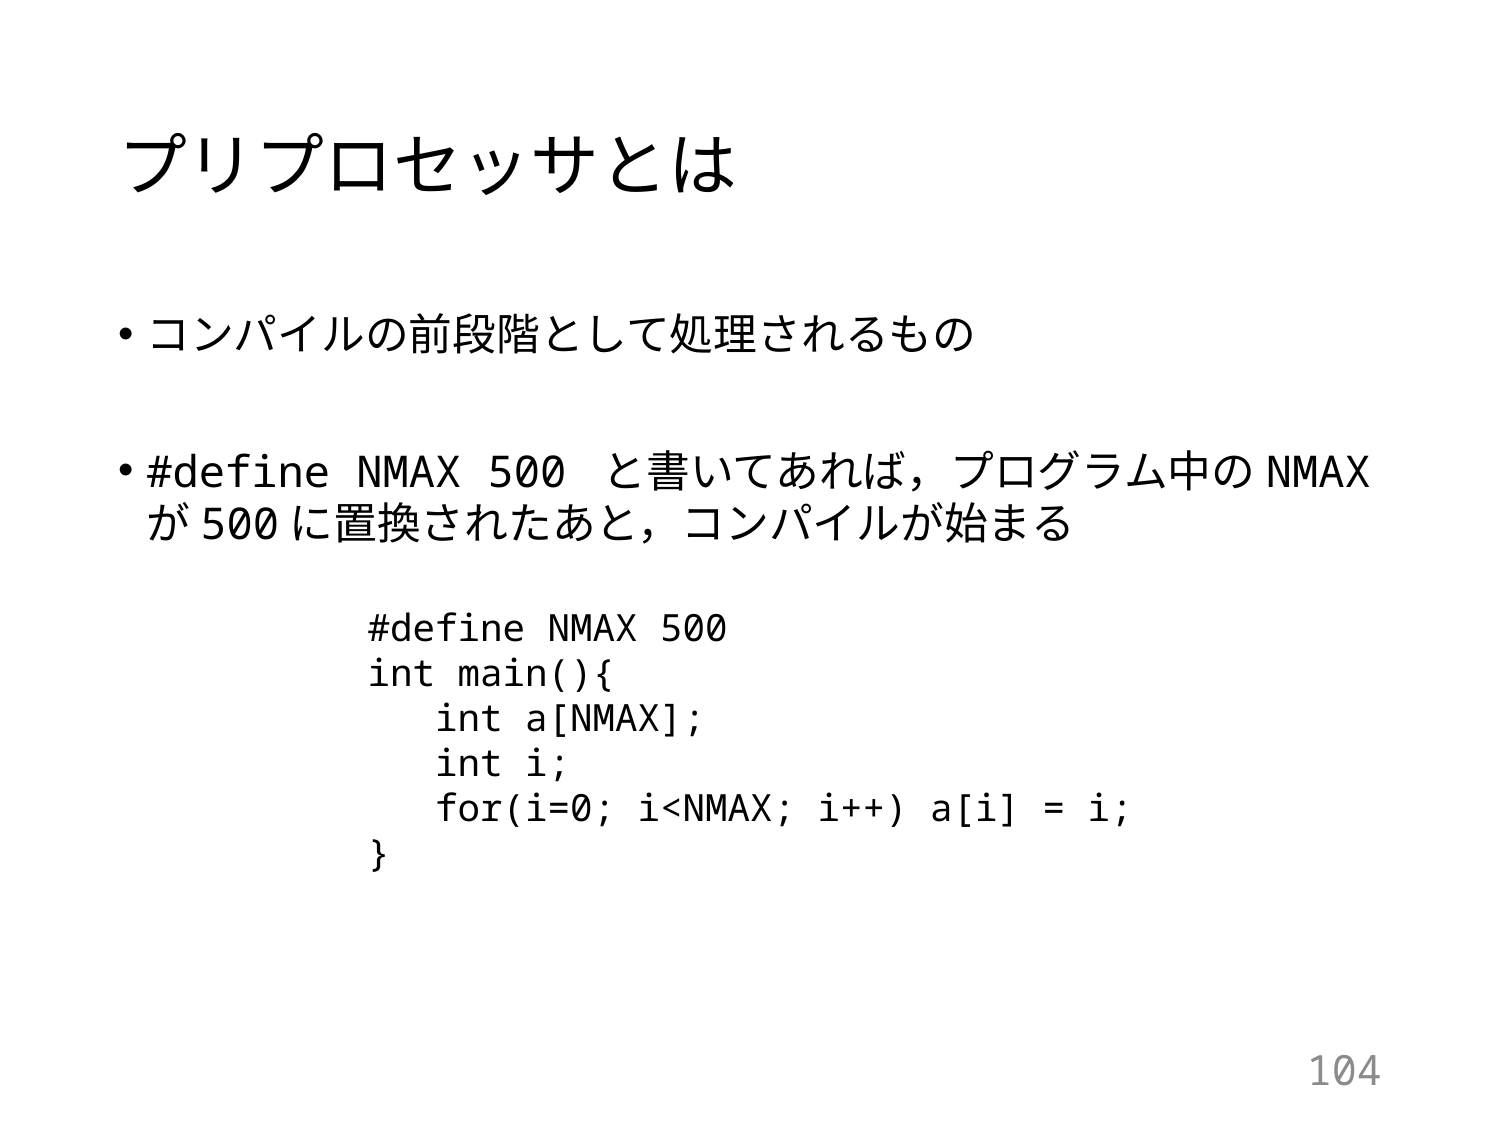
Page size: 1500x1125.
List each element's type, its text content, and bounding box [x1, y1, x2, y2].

slide_number 104 [1059, 1042, 1397, 1103]
text_box #define NMAX 500 int main(){ int a[NMAX]; int i; for(i=0; i<NMAX; i++) a[i] = i; } [352, 596, 1148, 881]
title プリプロセッサとは [103, 59, 1397, 278]
list コンパイルの前段階として処理されるもの #define NMAX 500 と書いてあれば，プログラム中のNMAXが500に置換されたあと，コンパイルが始まる [103, 299, 1397, 1014]
